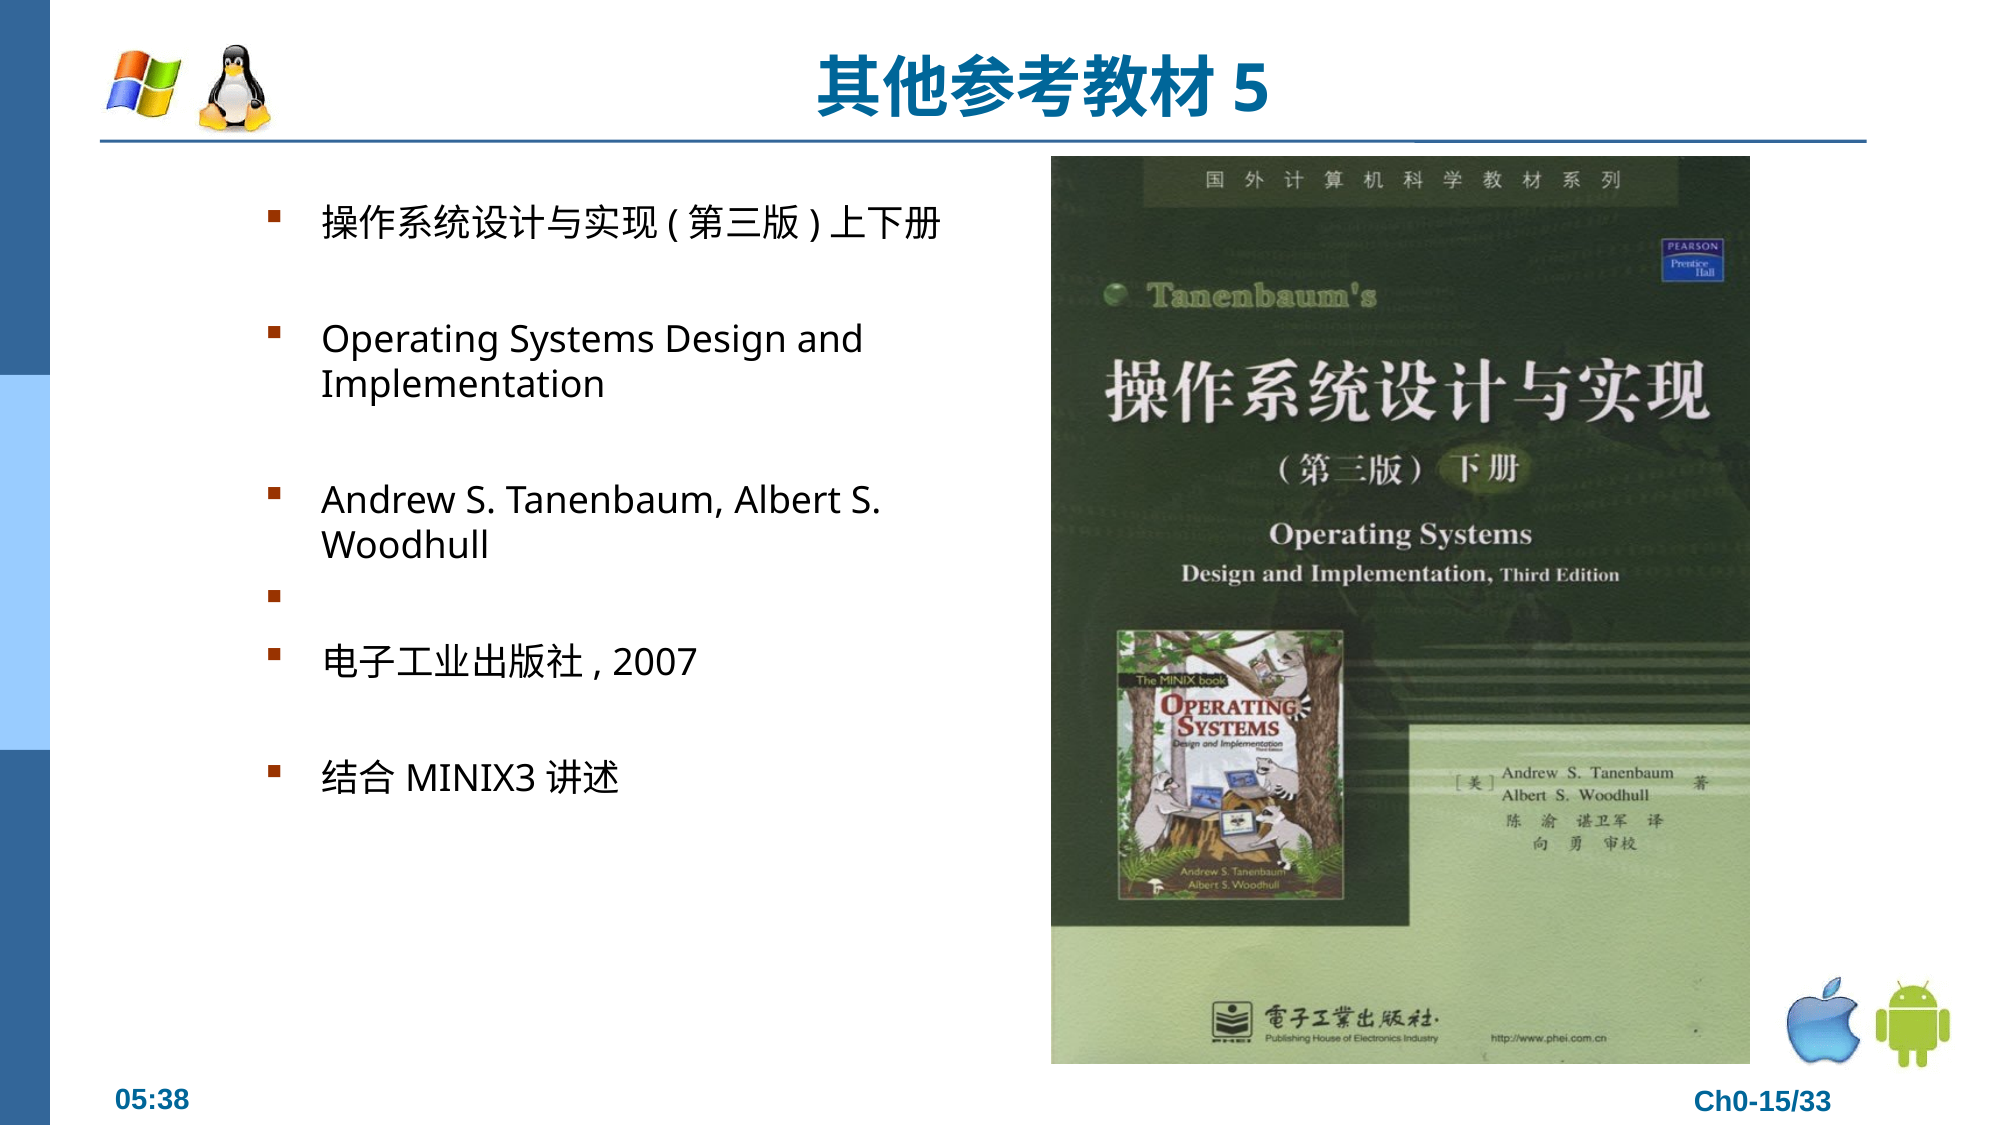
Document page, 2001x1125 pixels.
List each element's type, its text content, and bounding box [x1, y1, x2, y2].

picture [1051, 156, 1751, 1064]
list 操作系统设计与实现(第三版)上下册 Operating Systems Design and Implementation Andrew S. Tanenbaum, Albert S. Woodhull 电子工业出版社, 2007 结合MINIX3讲述 [249, 191, 969, 988]
title 其他参考教材5 [519, 37, 1567, 132]
picture [1774, 973, 1959, 1074]
picture [99, 36, 285, 137]
